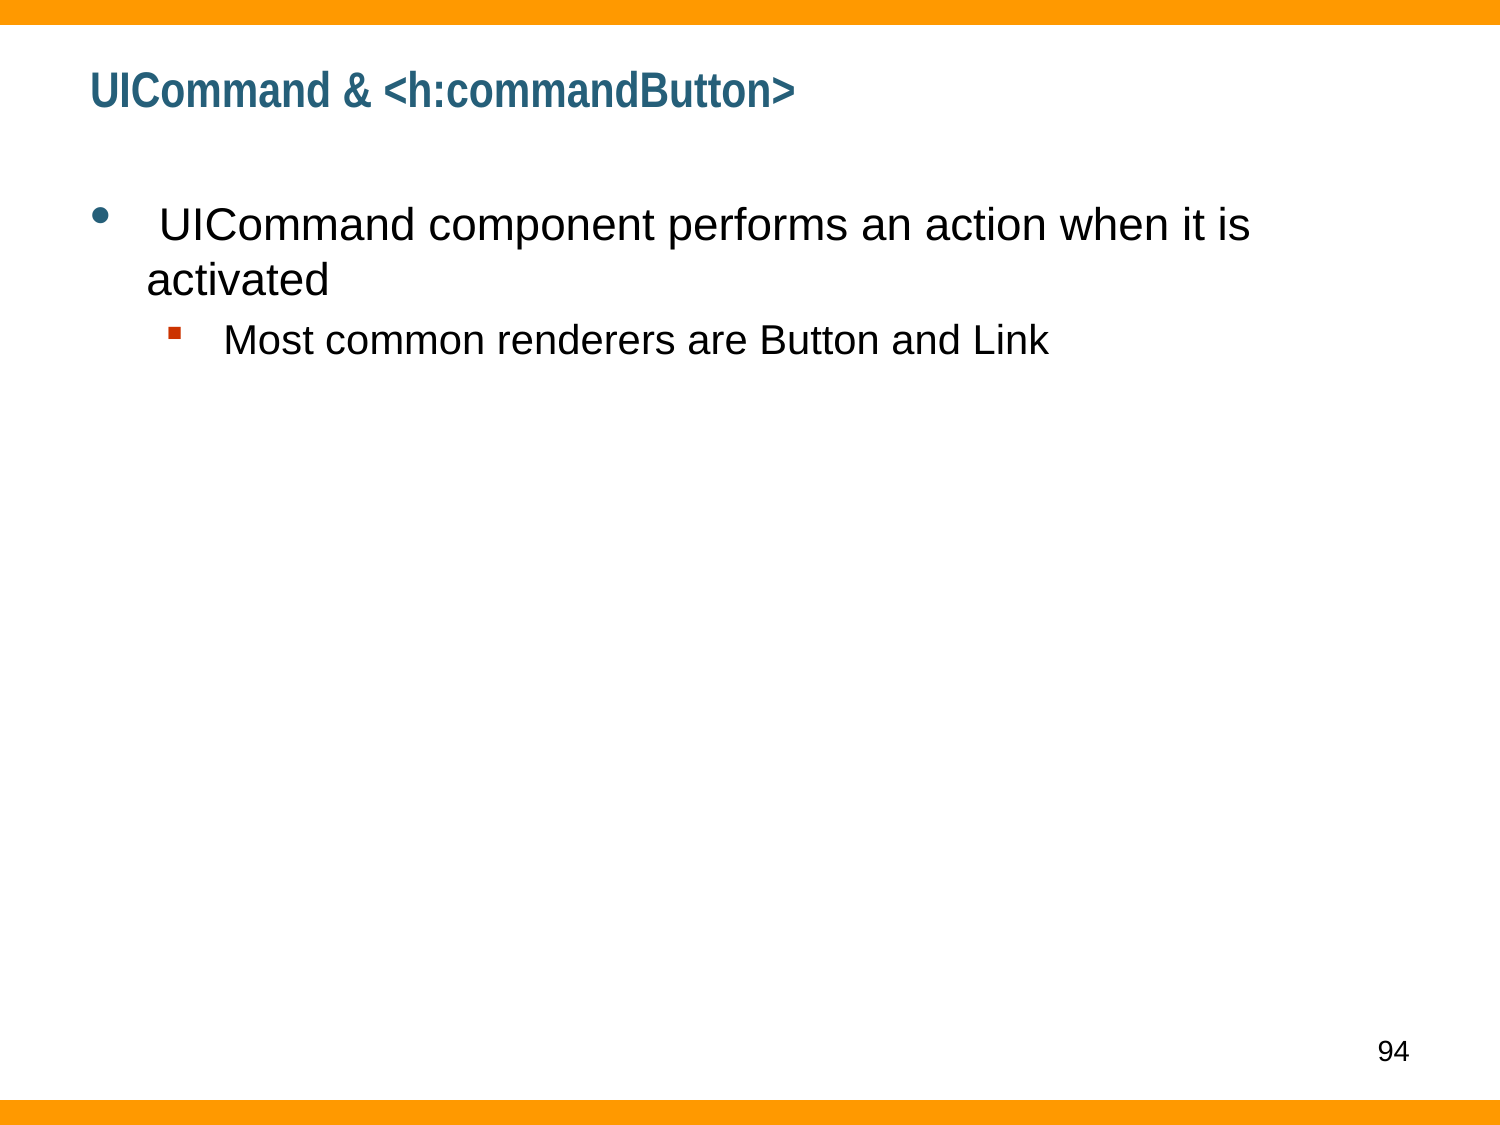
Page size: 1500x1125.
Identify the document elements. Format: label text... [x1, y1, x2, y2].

slide_number 94 [1074, 1024, 1426, 1103]
title UICommand & <h:commandButton> [74, 37, 1426, 138]
list UICommand component performs an action when it is activated Most common renderers are Button and Link [74, 187, 1426, 1013]
